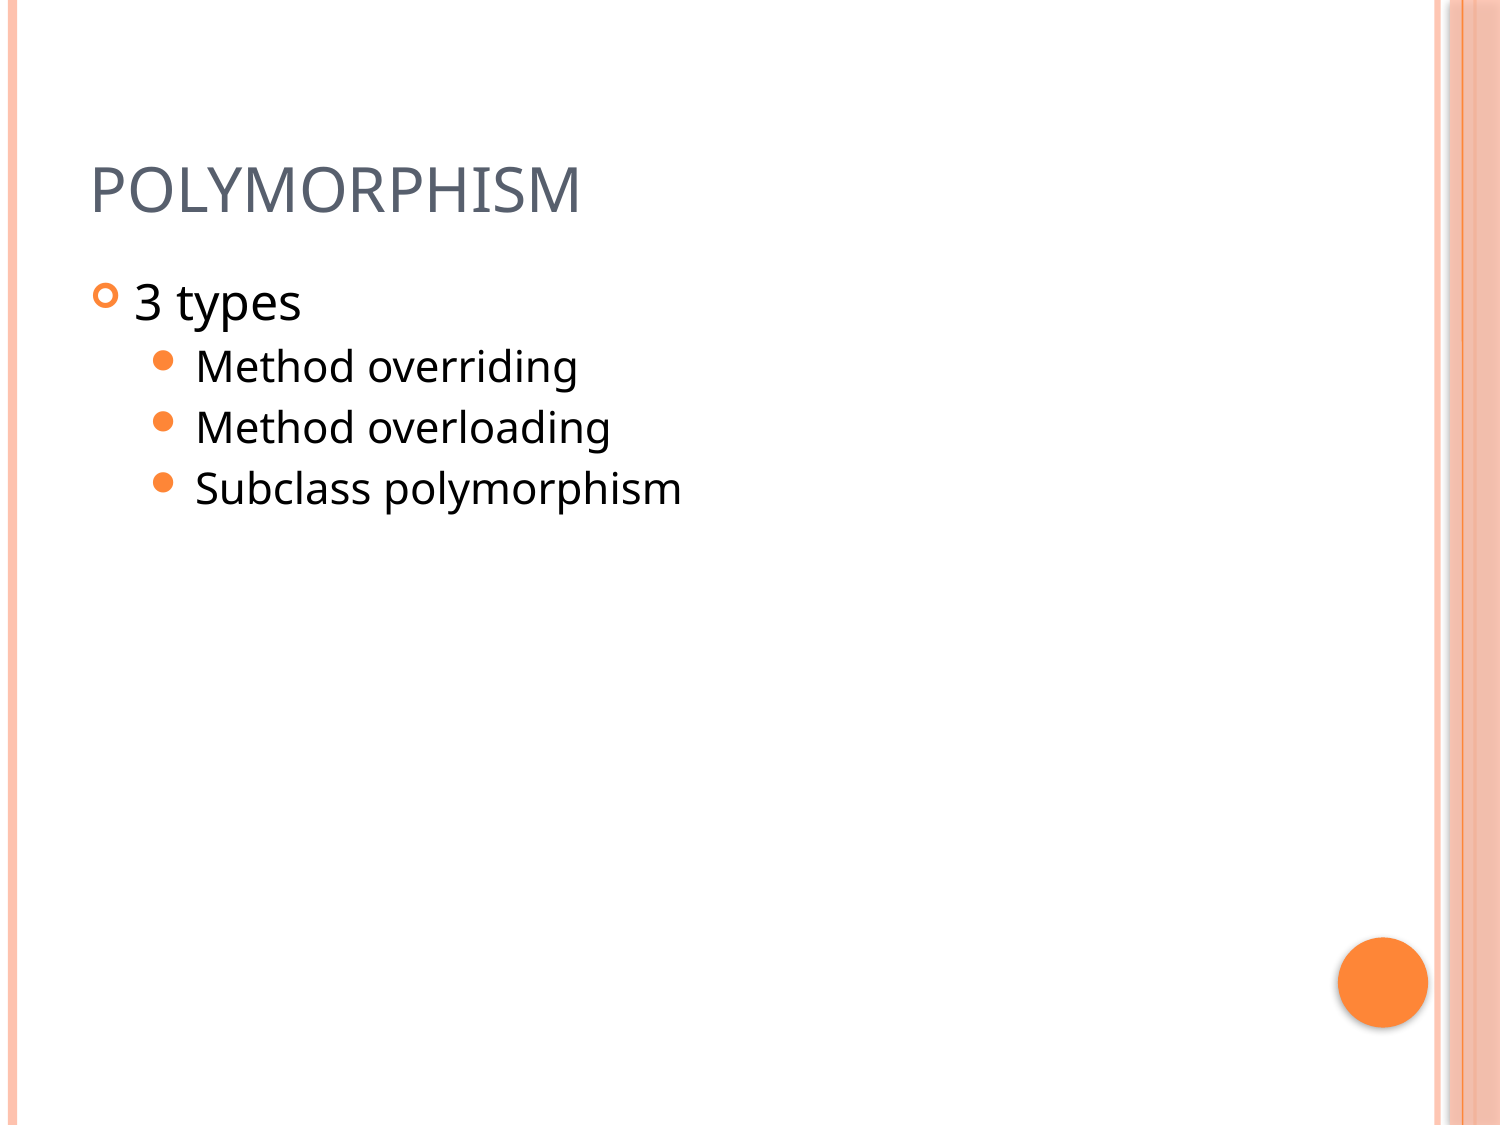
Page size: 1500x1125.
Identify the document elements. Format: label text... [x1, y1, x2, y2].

title Polymorphism [75, 45, 1300, 233]
list 3 types Method overriding Method overloading Subclass polymorphism [75, 262, 1300, 1062]
